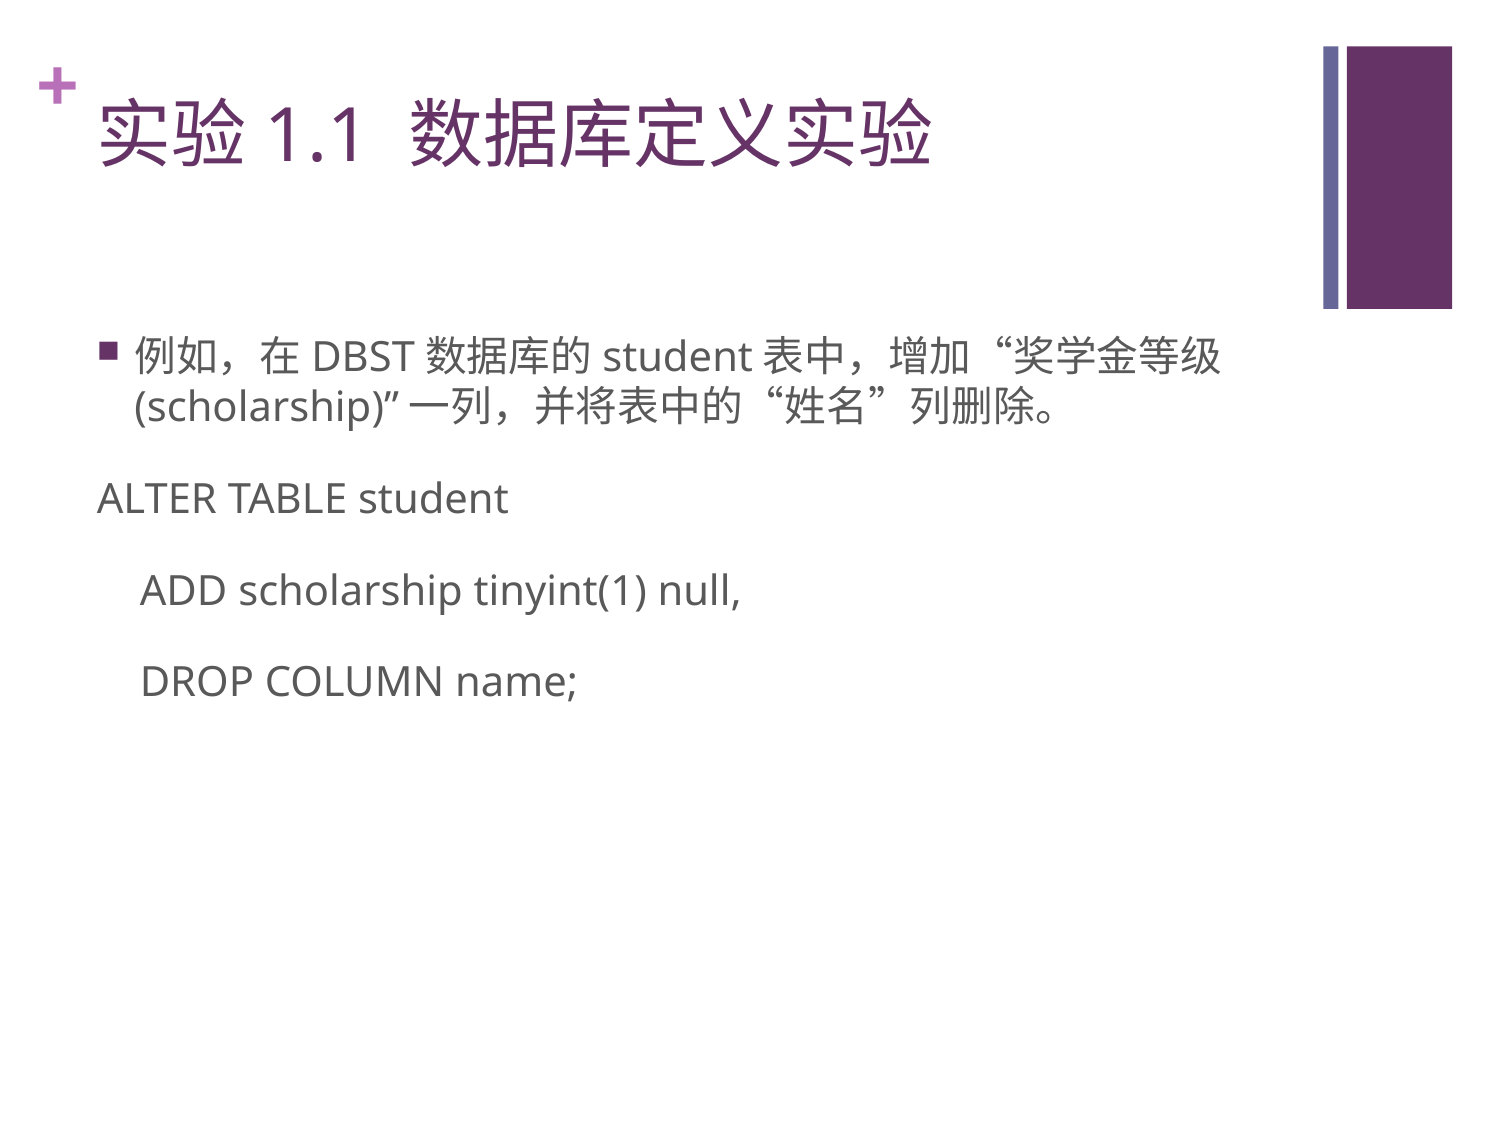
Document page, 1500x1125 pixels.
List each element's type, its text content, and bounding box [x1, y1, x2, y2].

list 例如，在DBST数据库的student表中，增加“奖学金等级(scholarship)”一列，并将表中的“姓名”列删除。 ALTER TABLE student ADD scholarship tinyint(1) null, DROP COLUMN name; [81, 322, 1322, 1028]
title 实验1.1 数据库定义实验 [81, 79, 1322, 263]
